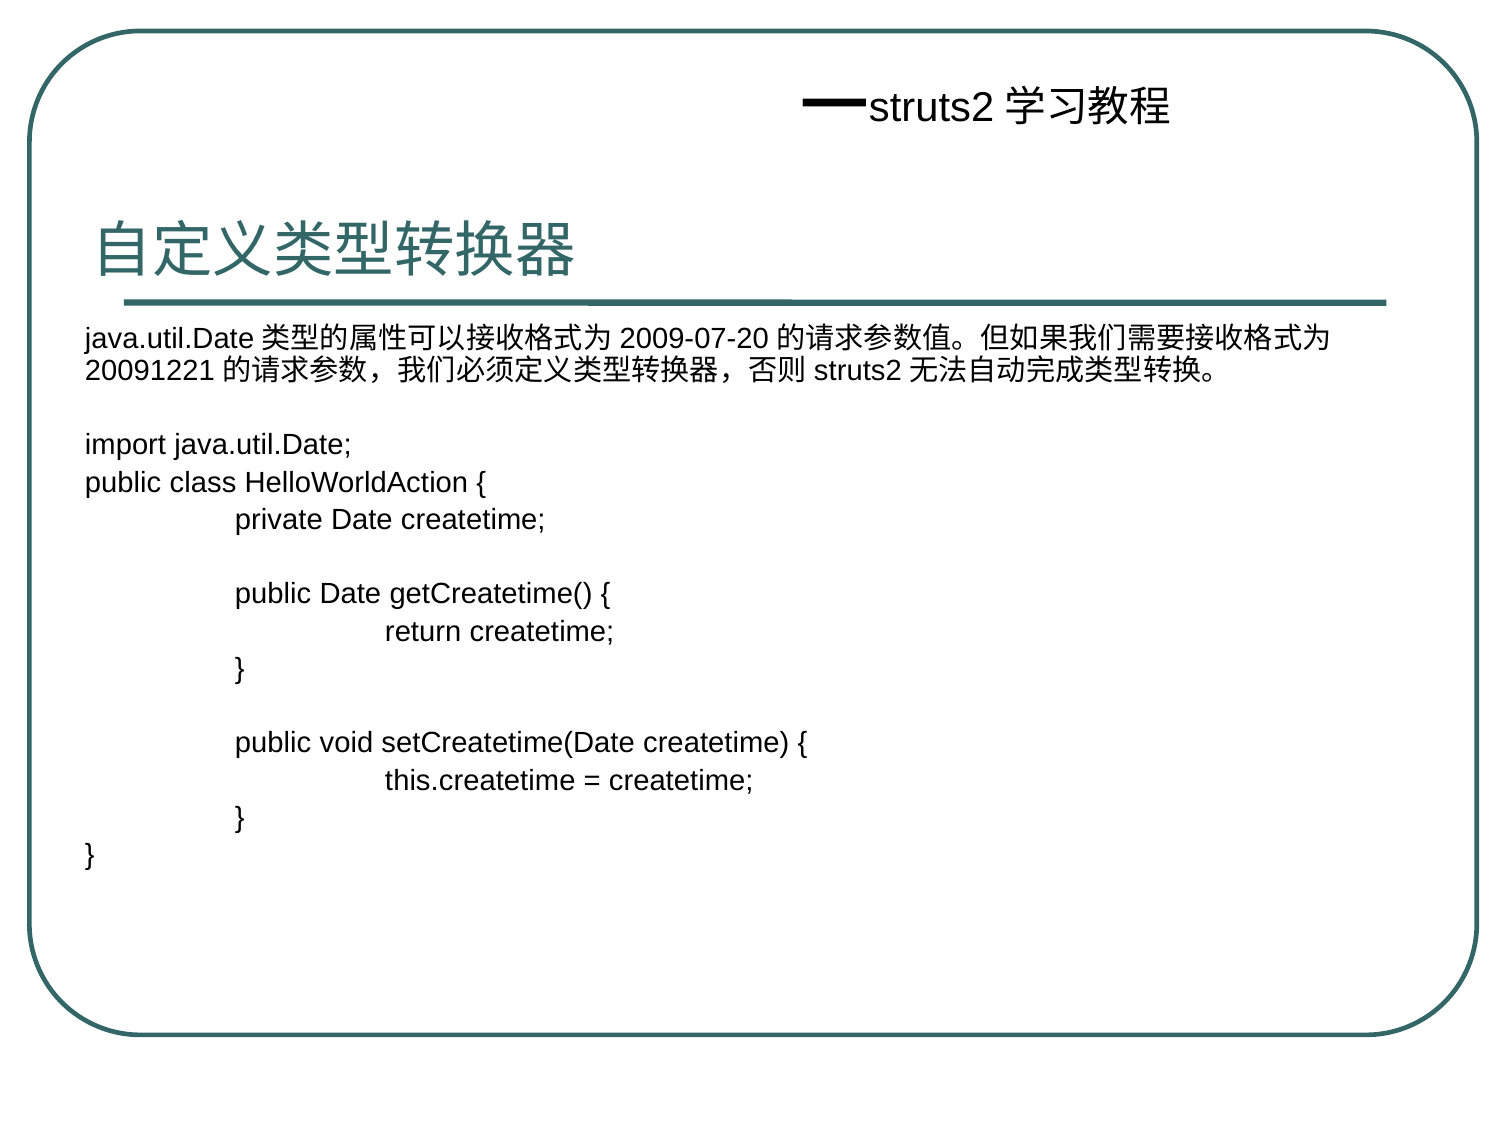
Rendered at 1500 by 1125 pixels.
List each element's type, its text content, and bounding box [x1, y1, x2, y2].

title 自定义类型转换器 [76, 184, 1412, 291]
text_box java.util.Date类型的属性可以接收格式为2009-07-20的请求参数值。但如果我们需要接收格式为20091221的请求参数，我们必须定义类型转换器，否则struts2无法自动完成类型转换。 import java.util.Date; public class HelloWorldAction { private Date createtime; public Date getCreatetime() { return createtime; } public void setCreatetime(Date createtime) { this.createtime = createtime; } } [70, 316, 1348, 916]
